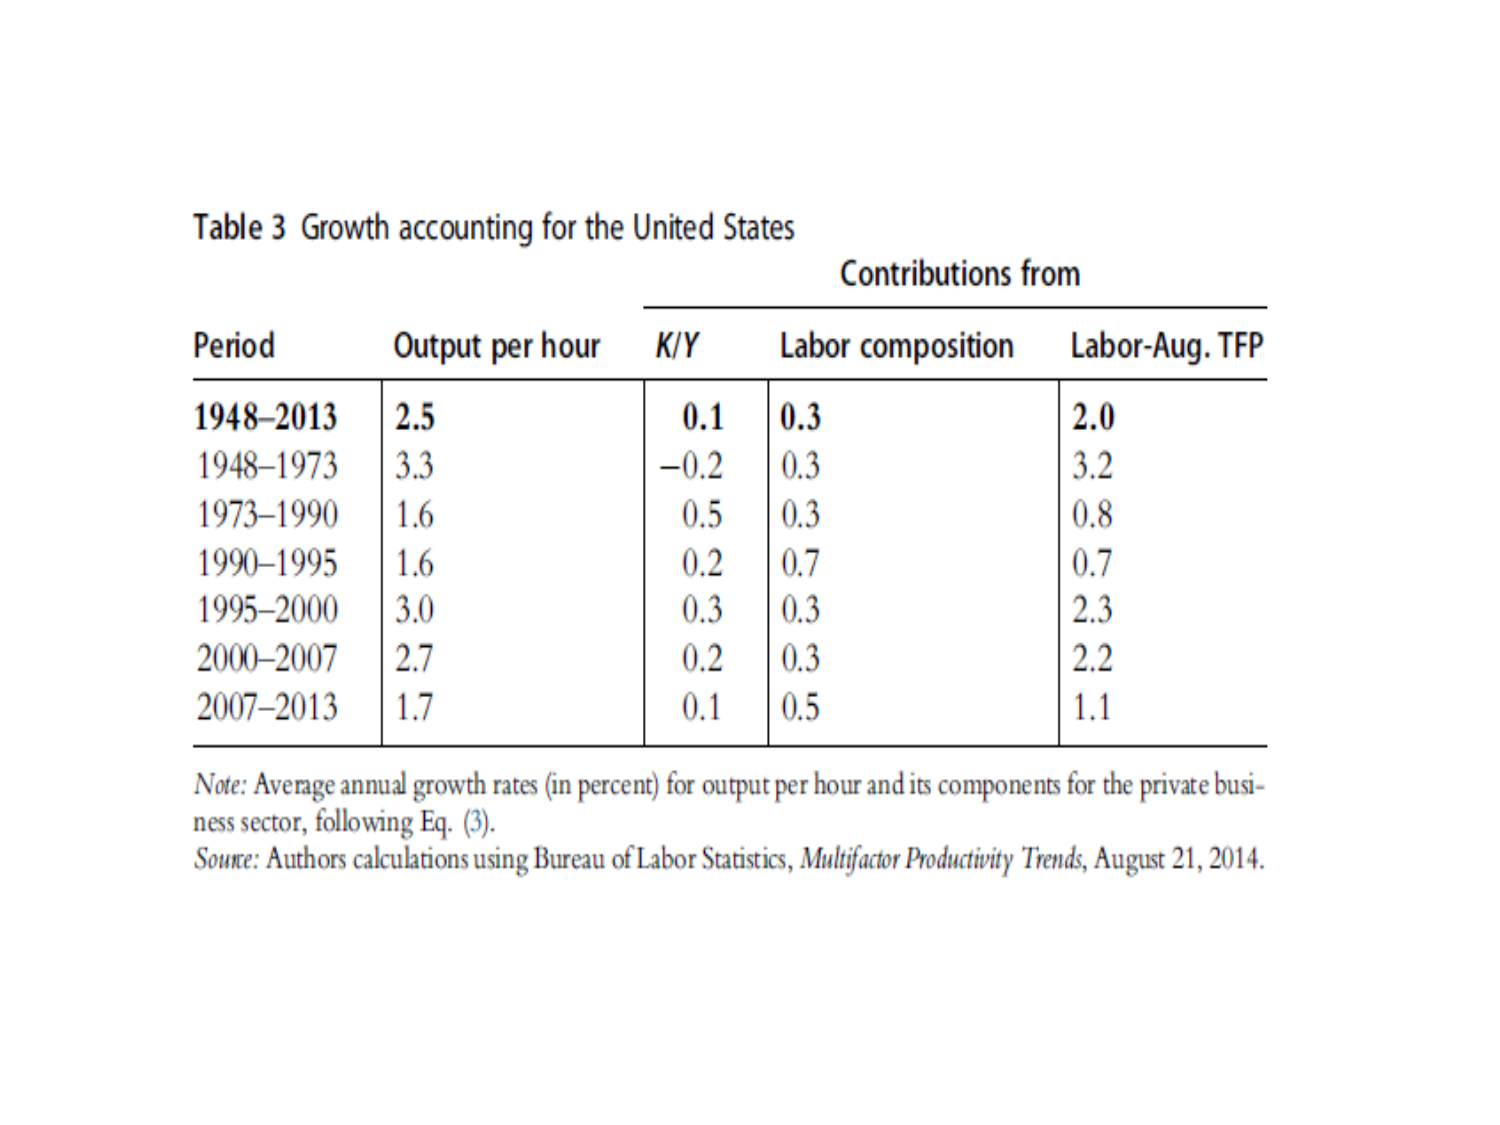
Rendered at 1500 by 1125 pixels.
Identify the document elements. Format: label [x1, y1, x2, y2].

picture [158, 184, 1305, 892]
